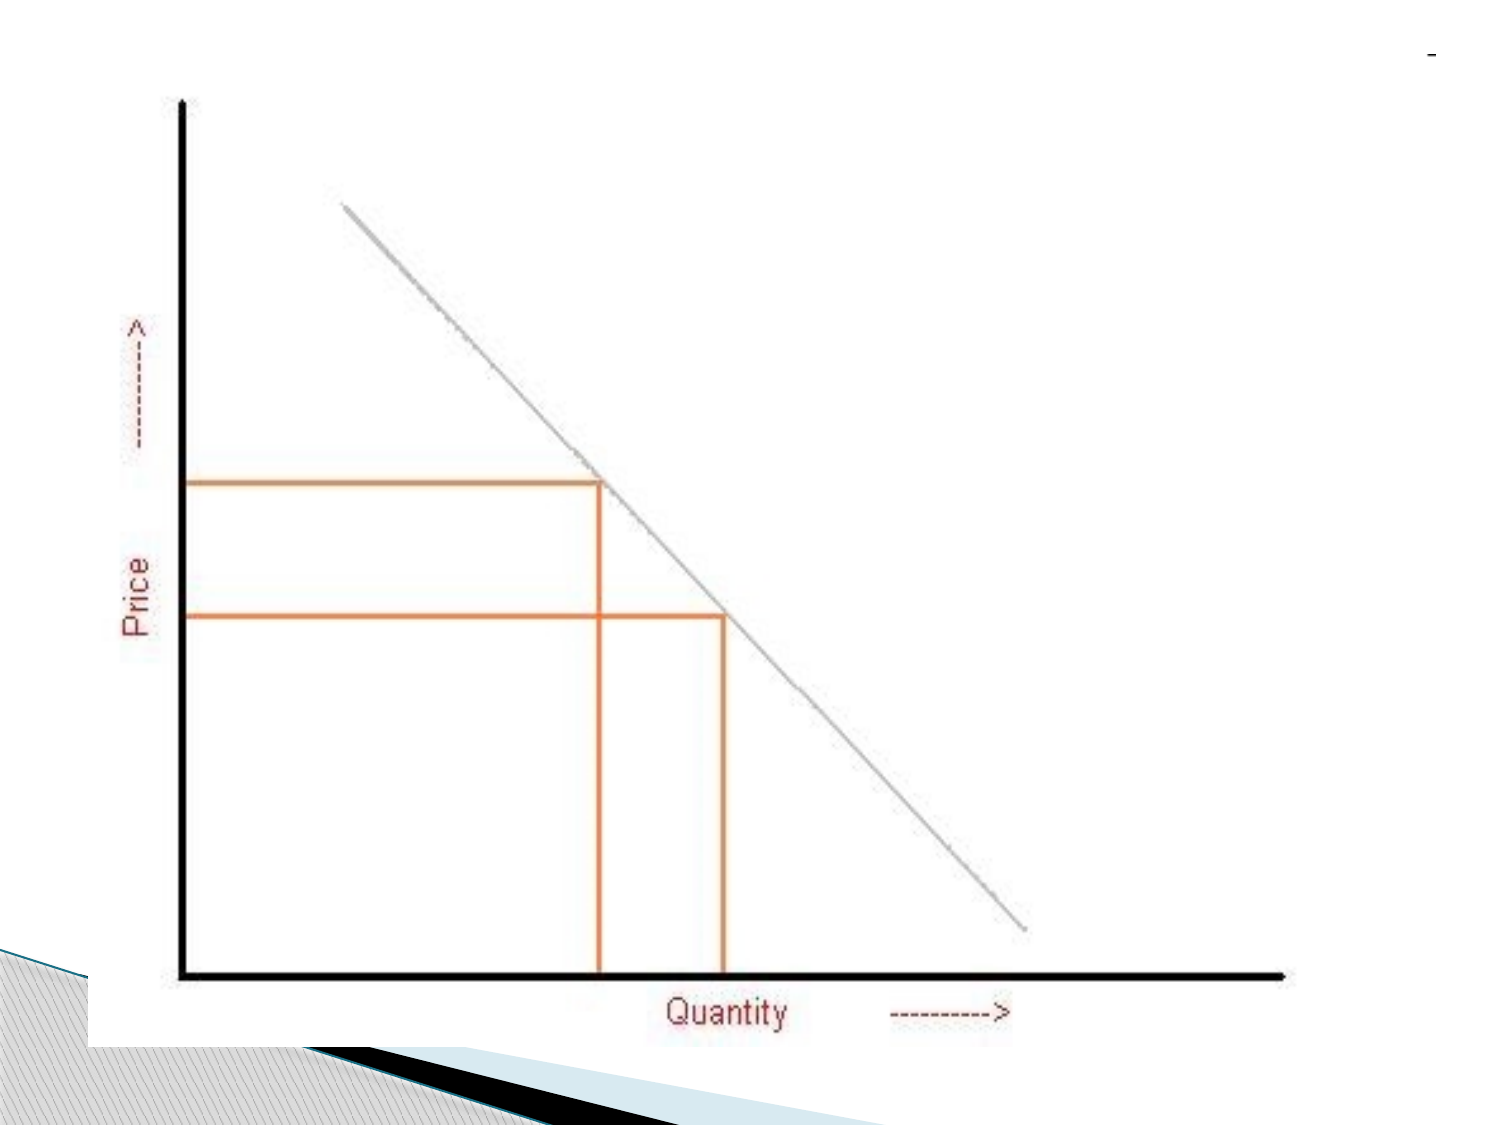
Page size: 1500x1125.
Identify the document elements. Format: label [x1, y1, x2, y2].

list [88, 54, 1436, 1048]
